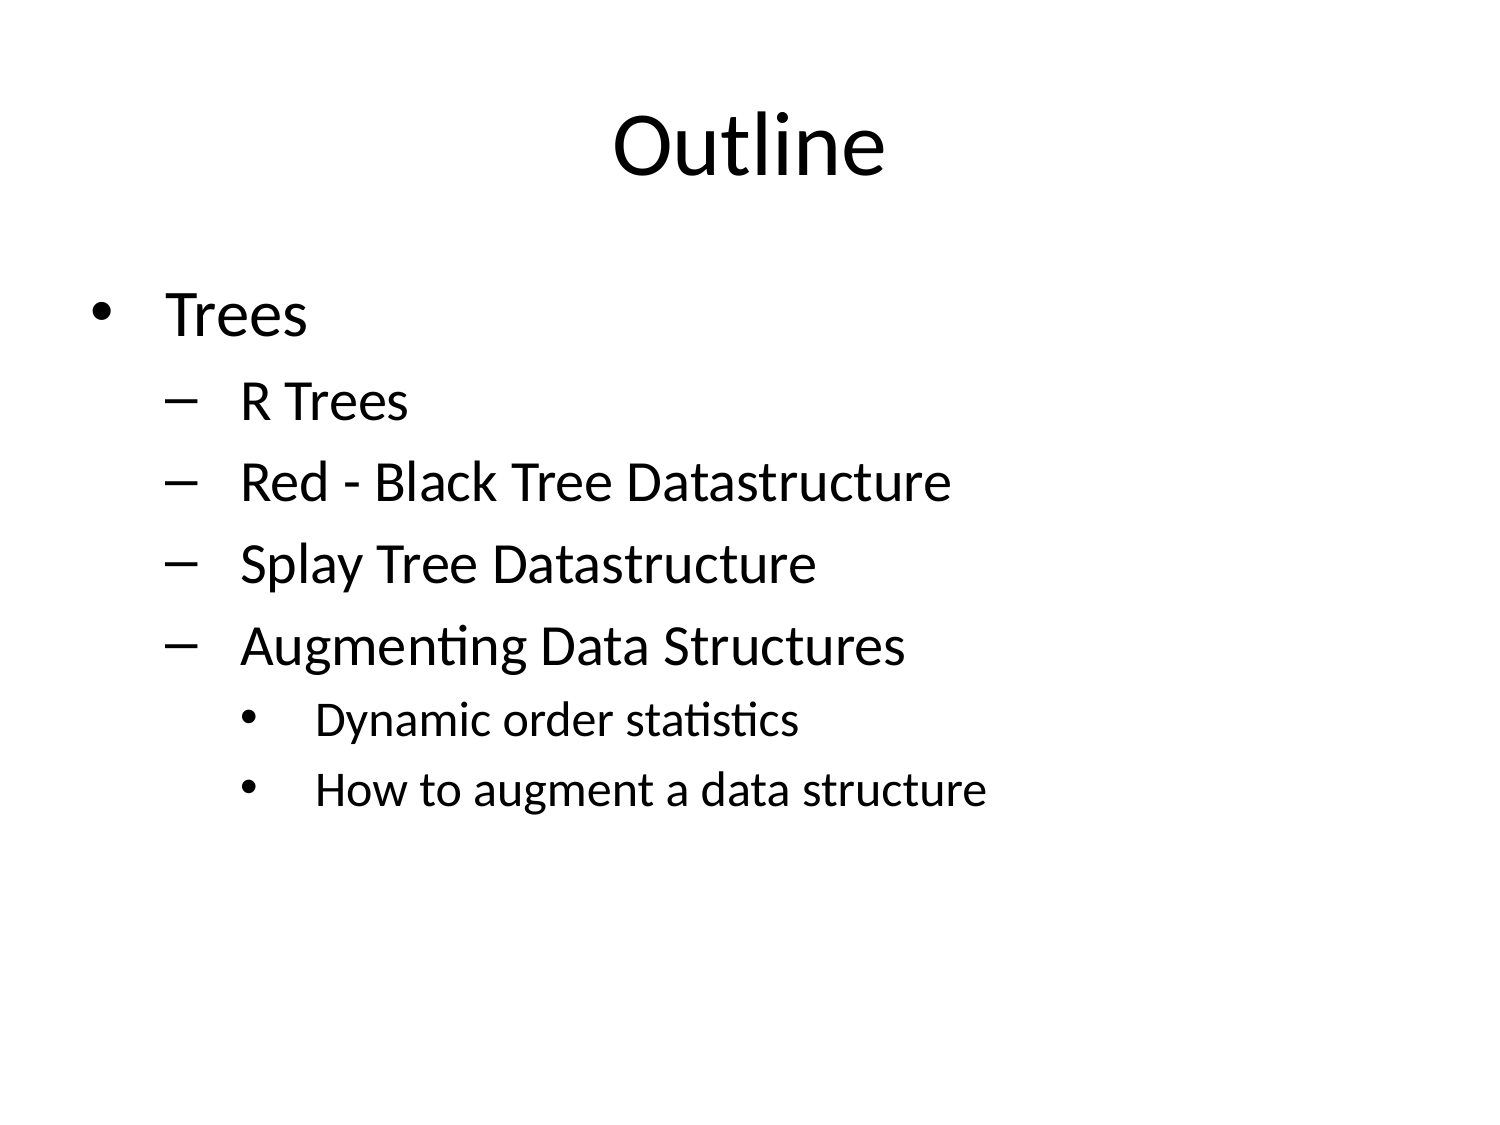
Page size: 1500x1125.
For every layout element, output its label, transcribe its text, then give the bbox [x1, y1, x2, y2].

title Outline [75, 45, 1425, 233]
list Trees R Trees Red - Black Tree Datastructure Splay Tree Datastructure Augmenting Data Structures Dynamic order statistics How to augment a data structure [75, 262, 1425, 1005]
